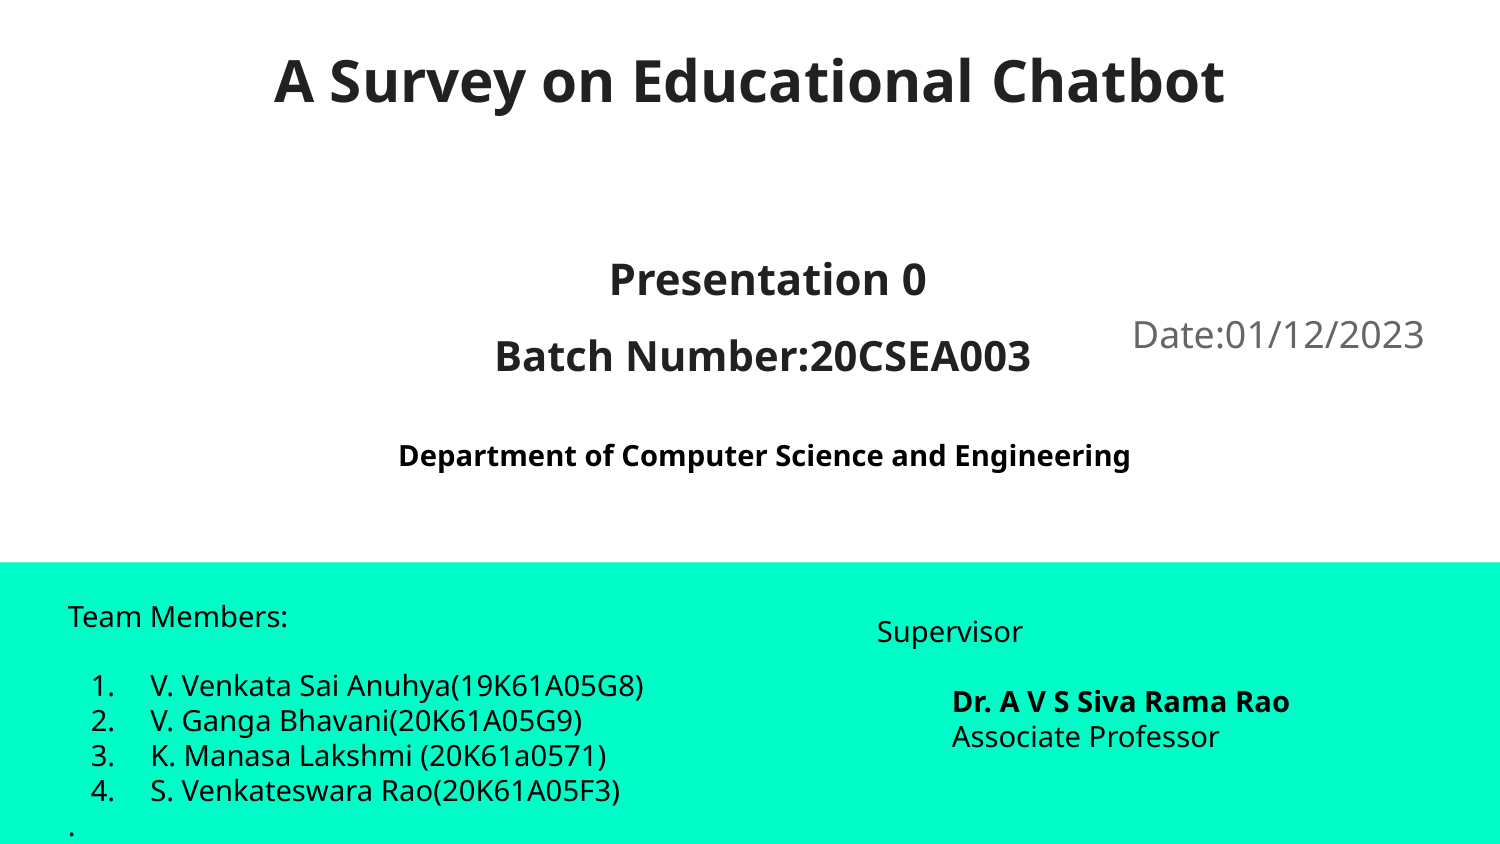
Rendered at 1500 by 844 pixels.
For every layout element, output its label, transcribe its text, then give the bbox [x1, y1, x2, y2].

subtitle Batch Number:20CSEA003 [459, 317, 1067, 402]
subtitle Presentation 0 [517, 228, 1018, 317]
text_box Supervisor Dr. A V S Siva Rama Rao Associate Professor [861, 598, 1500, 735]
text_box Date:01/12/2023 [1116, 296, 1490, 354]
title A Survey on Educational Chatbot [0, 0, 1500, 229]
text_box Department of Computer Science and Engineering [383, 421, 1155, 480]
text_box Team Members: V. Venkata Sai Anuhya(19K61A05G8) V. Ganga Bhavani(20K61A05G9) K. Manasa Lakshmi (20K61a0571) S. Venkateswara Rao(20K61A05F3) . [52, 582, 702, 720]
